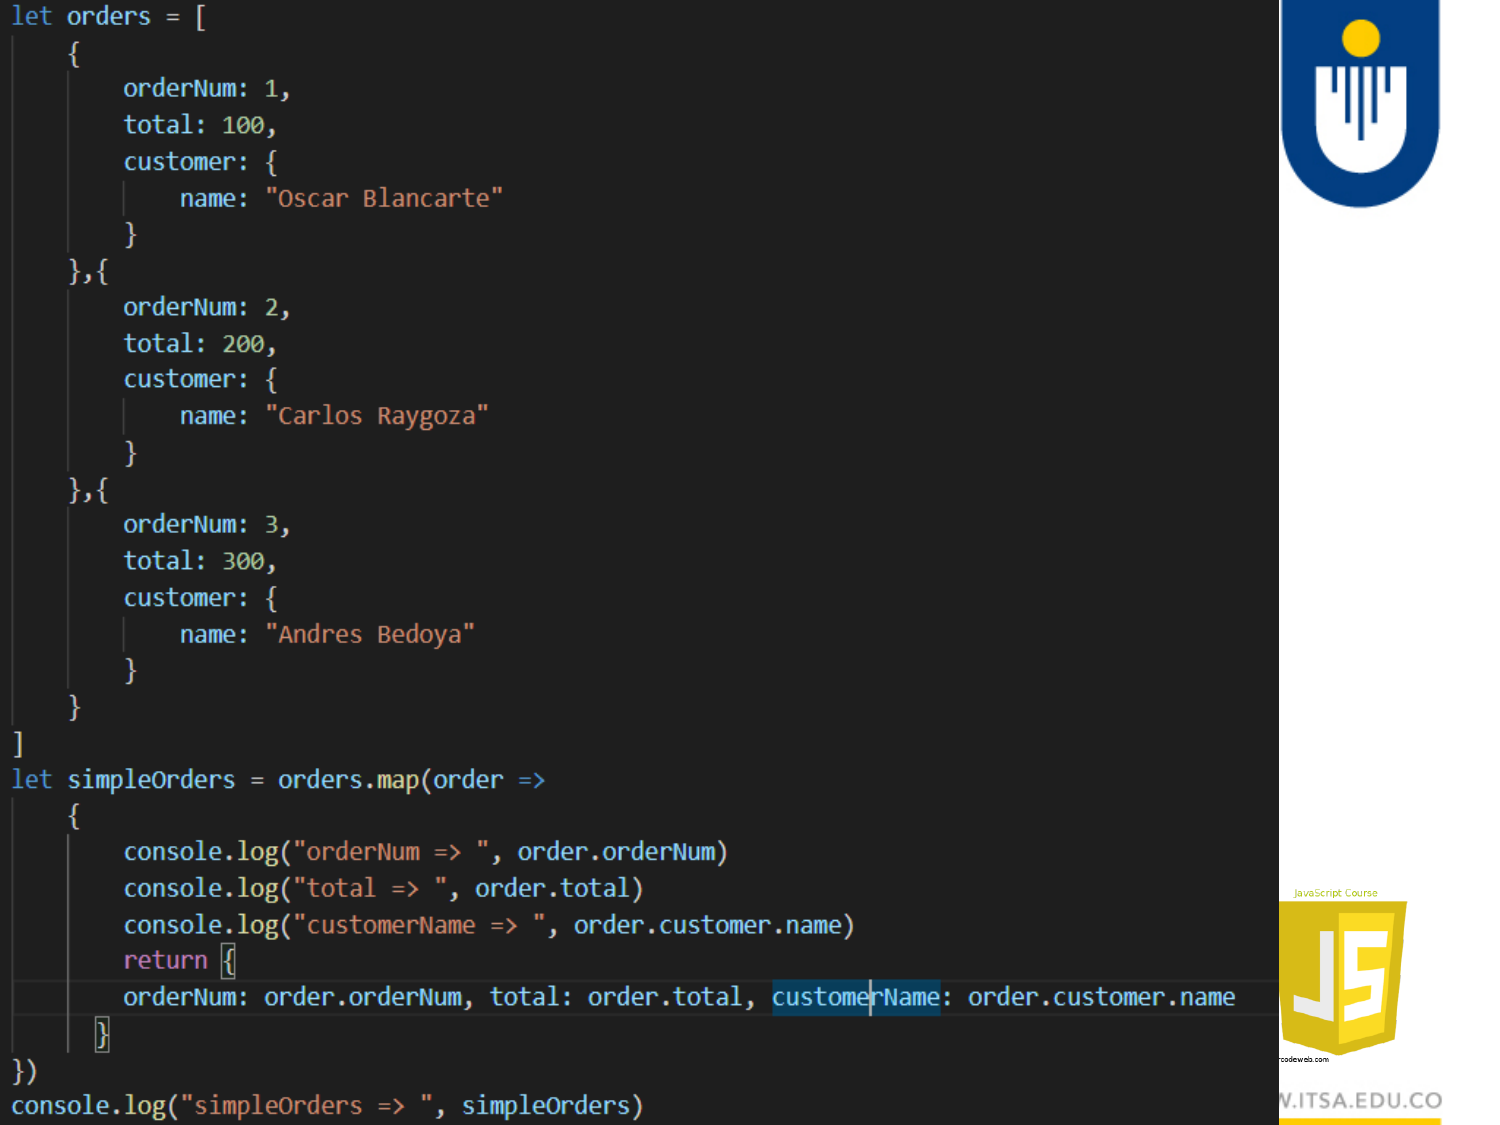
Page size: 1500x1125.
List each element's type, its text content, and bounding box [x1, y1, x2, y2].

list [0, 0, 1279, 1125]
picture [1279, 0, 1500, 1125]
title JAVASCRIPT [1279, 5, 1312, 224]
